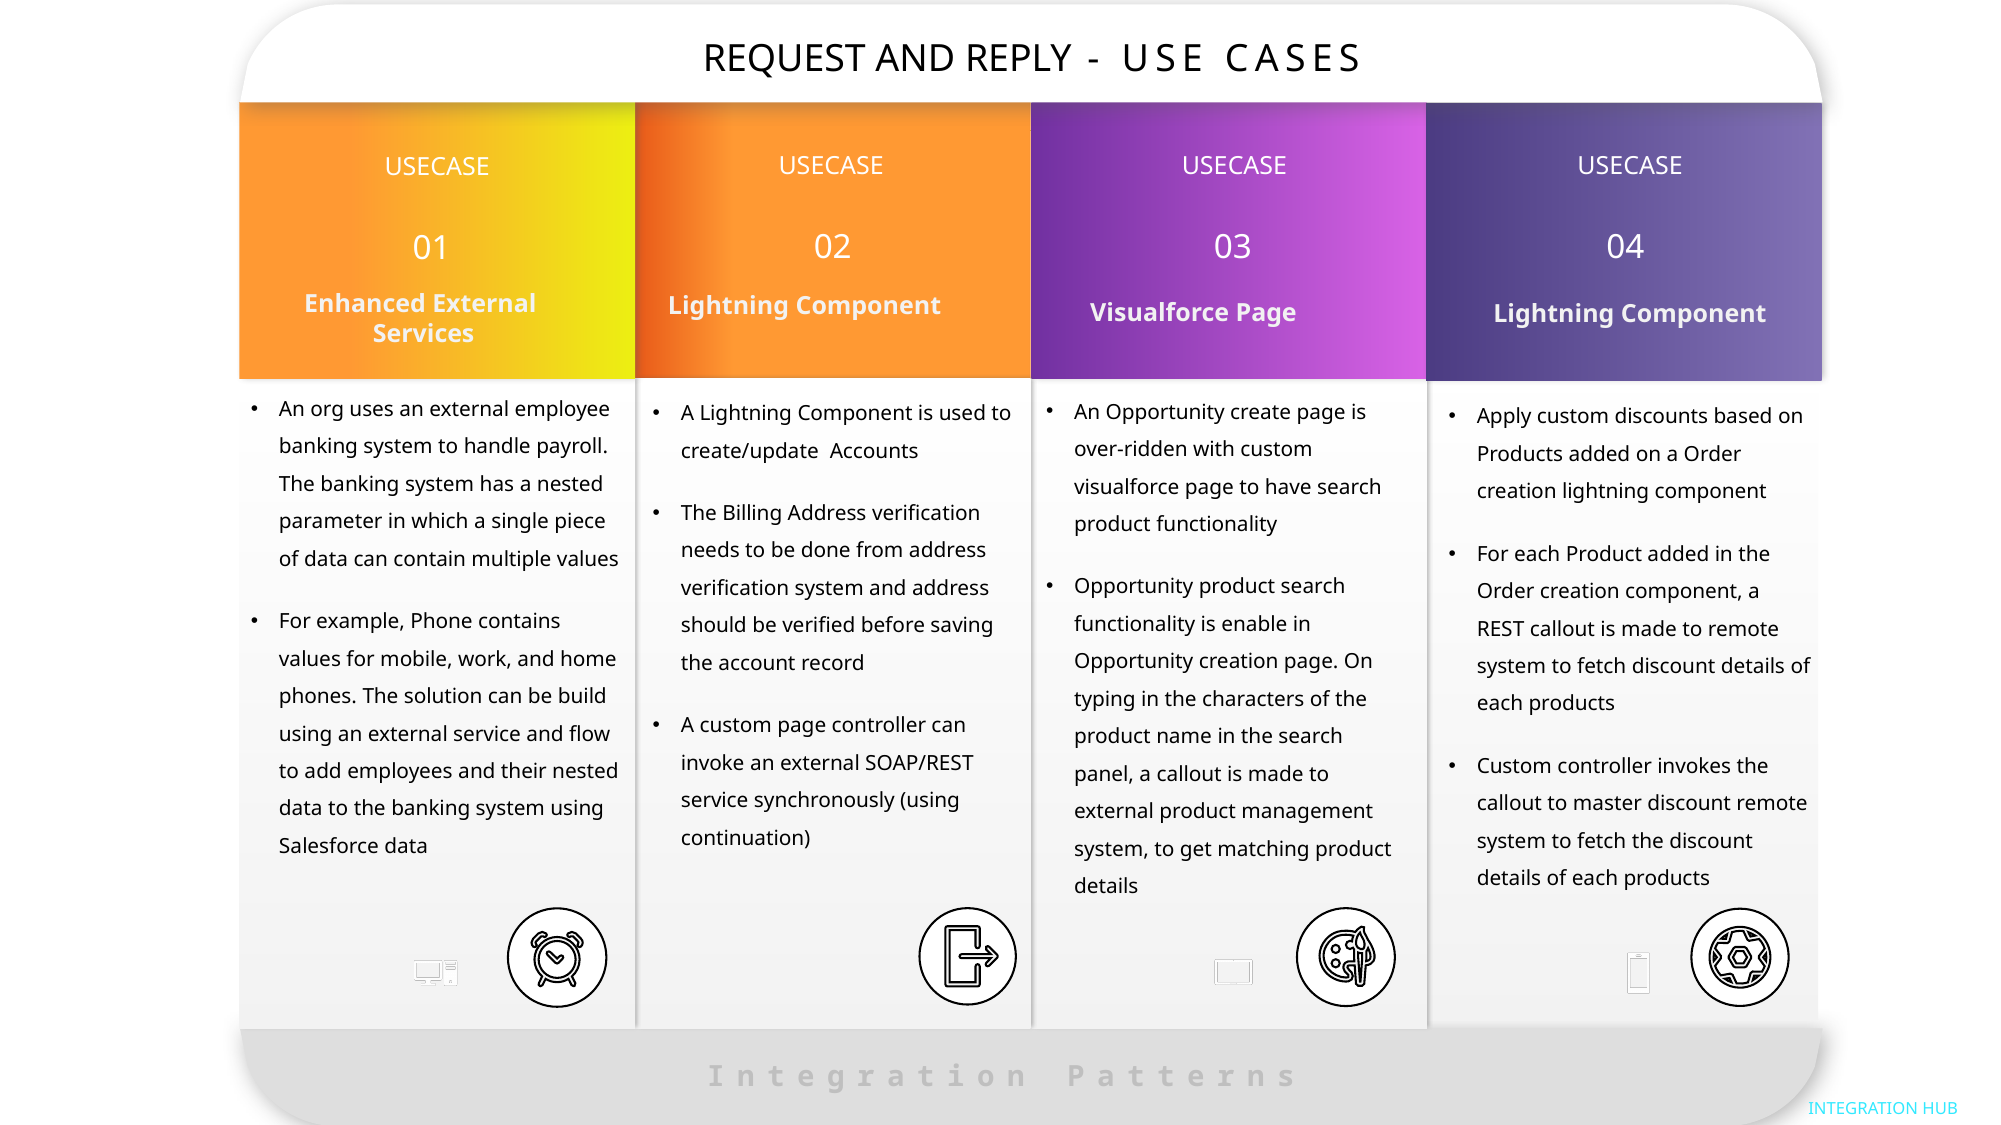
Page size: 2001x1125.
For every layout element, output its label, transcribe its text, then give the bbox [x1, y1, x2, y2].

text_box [236, 4, 1827, 1125]
text_box Integration HUB [1827, 1100, 2000, 1125]
